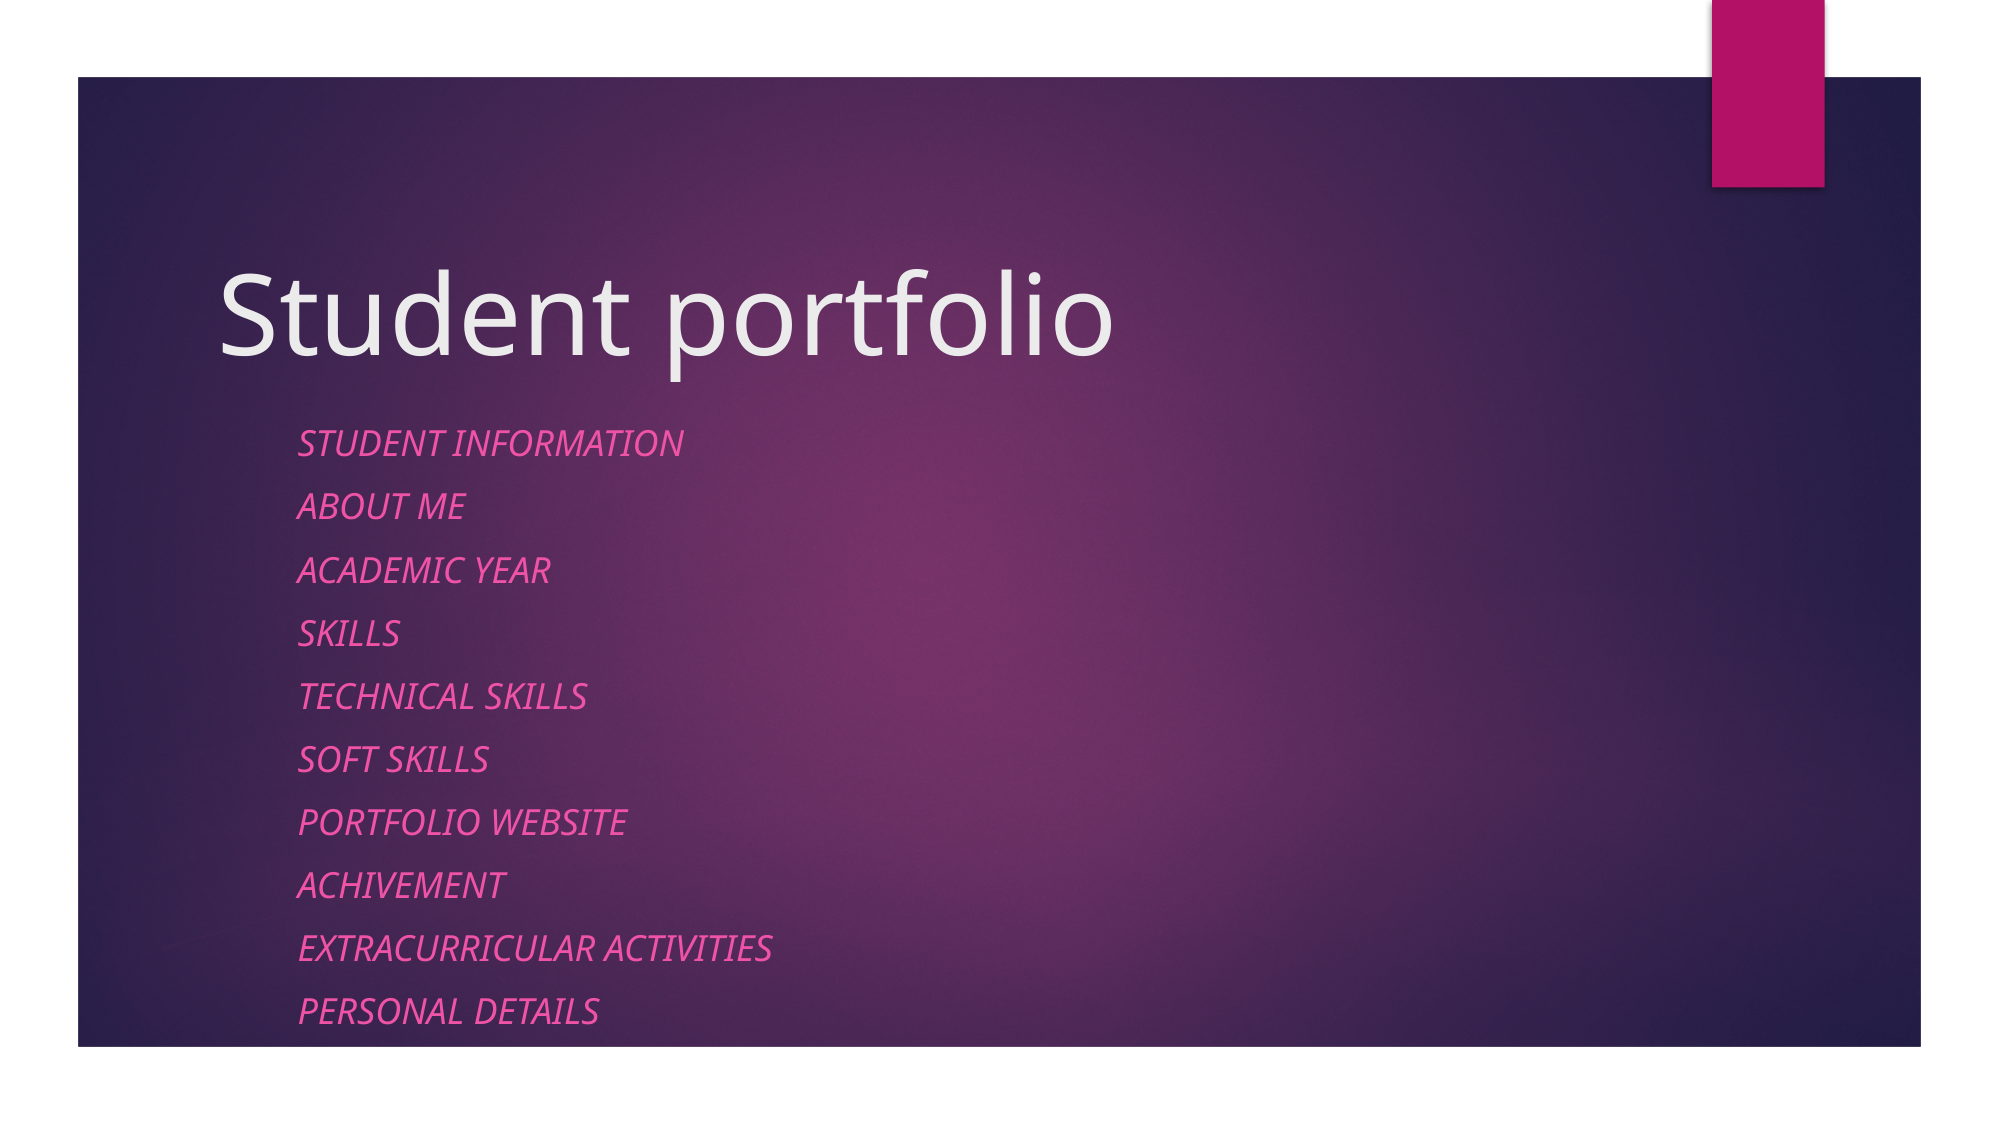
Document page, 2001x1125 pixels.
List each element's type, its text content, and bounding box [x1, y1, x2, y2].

subtitle Student information About me Academic year Skills Technical skills Soft skills Portfolio website Achivement Extracurricular activities Personal details [282, 413, 1638, 1043]
title Student portfolio [202, 344, 1439, 386]
